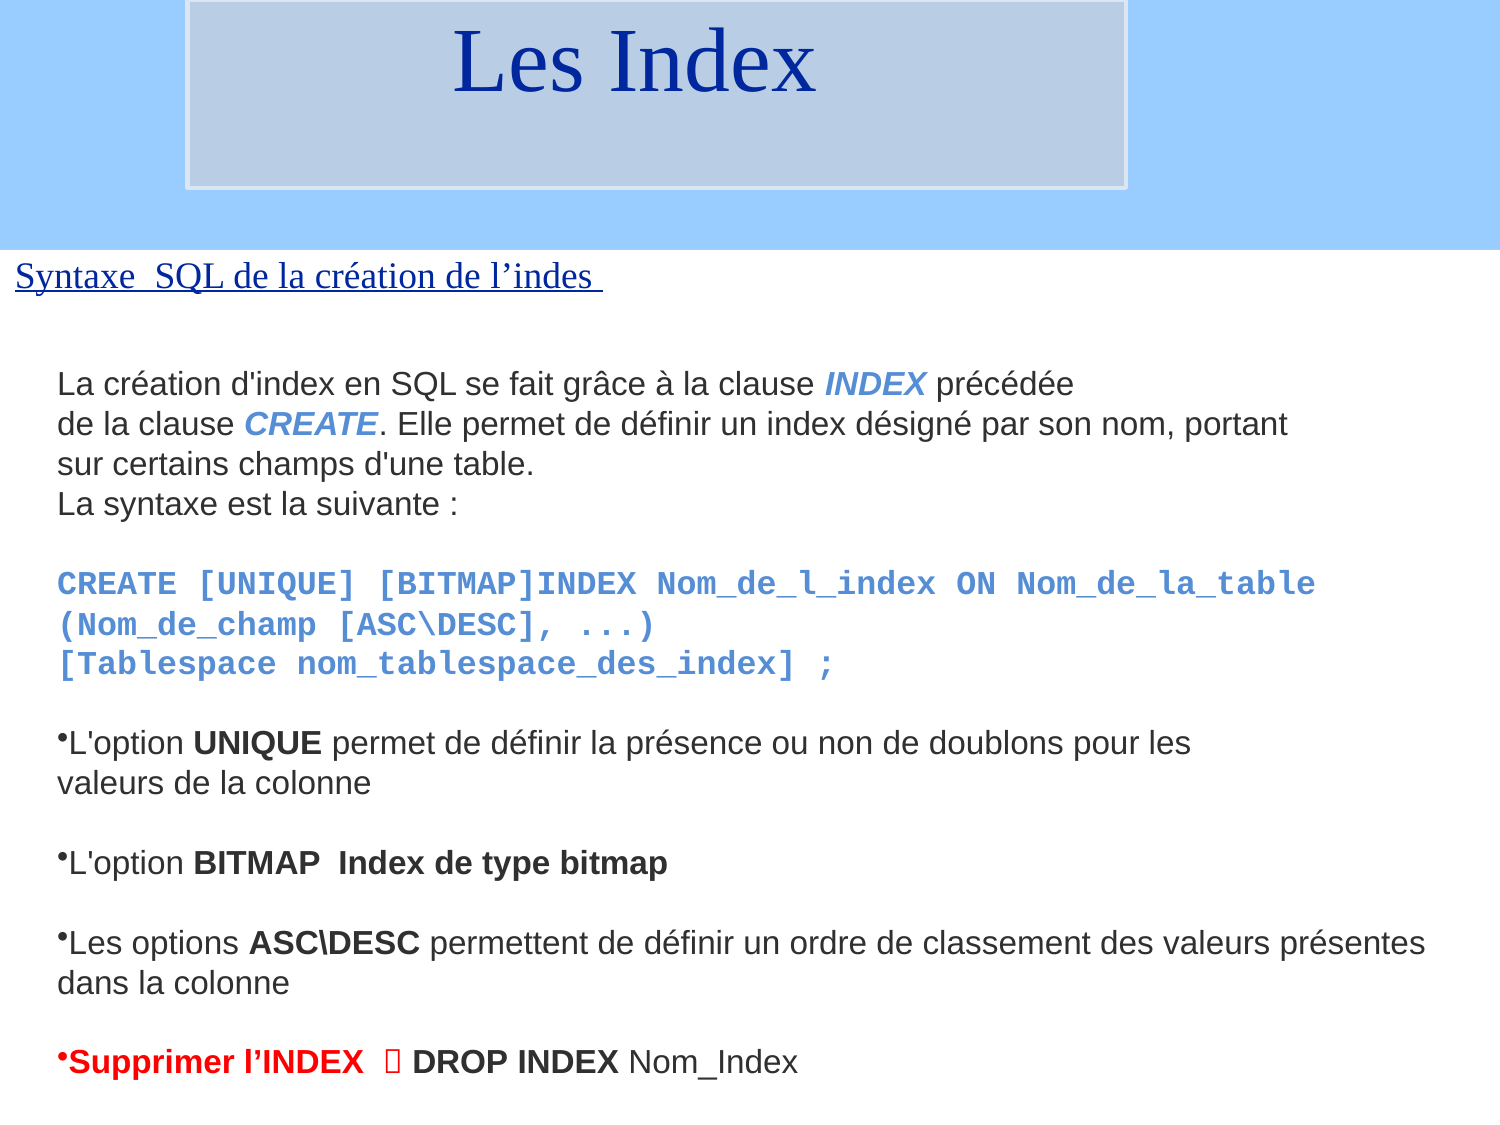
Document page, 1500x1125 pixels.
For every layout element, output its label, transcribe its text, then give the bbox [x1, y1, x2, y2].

title Les Index [185, 0, 1128, 190]
picture [0, 0, 1500, 250]
text_box La création d'index en SQL se fait grâce à la clause INDEX précédée de la clause CREATE. Elle permet de définir un index désigné par son nom, portant sur certains champs d'une table. La syntaxe est la suivante : CREATE [UNIQUE] [BITMAP]INDEX Nom_de_l_index ON Nom_de_la_table (Nom_de_champ [ASC\DESC], ...) [Tablespace nom_tablespace_des_index] ; L'option UNIQUE permet de définir la présence ou non de doublons pour les valeurs de la colonne L'option BITMAP Index de type bitmap Les options ASC\DESC permettent de définir un ordre de classement des valeurs présentes dans la colonne Supprimer l’INDEX  DROP INDEX Nom_Index [35, 361, 1500, 1121]
text_box Syntaxe SQL de la création de l’indes [0, 243, 821, 349]
